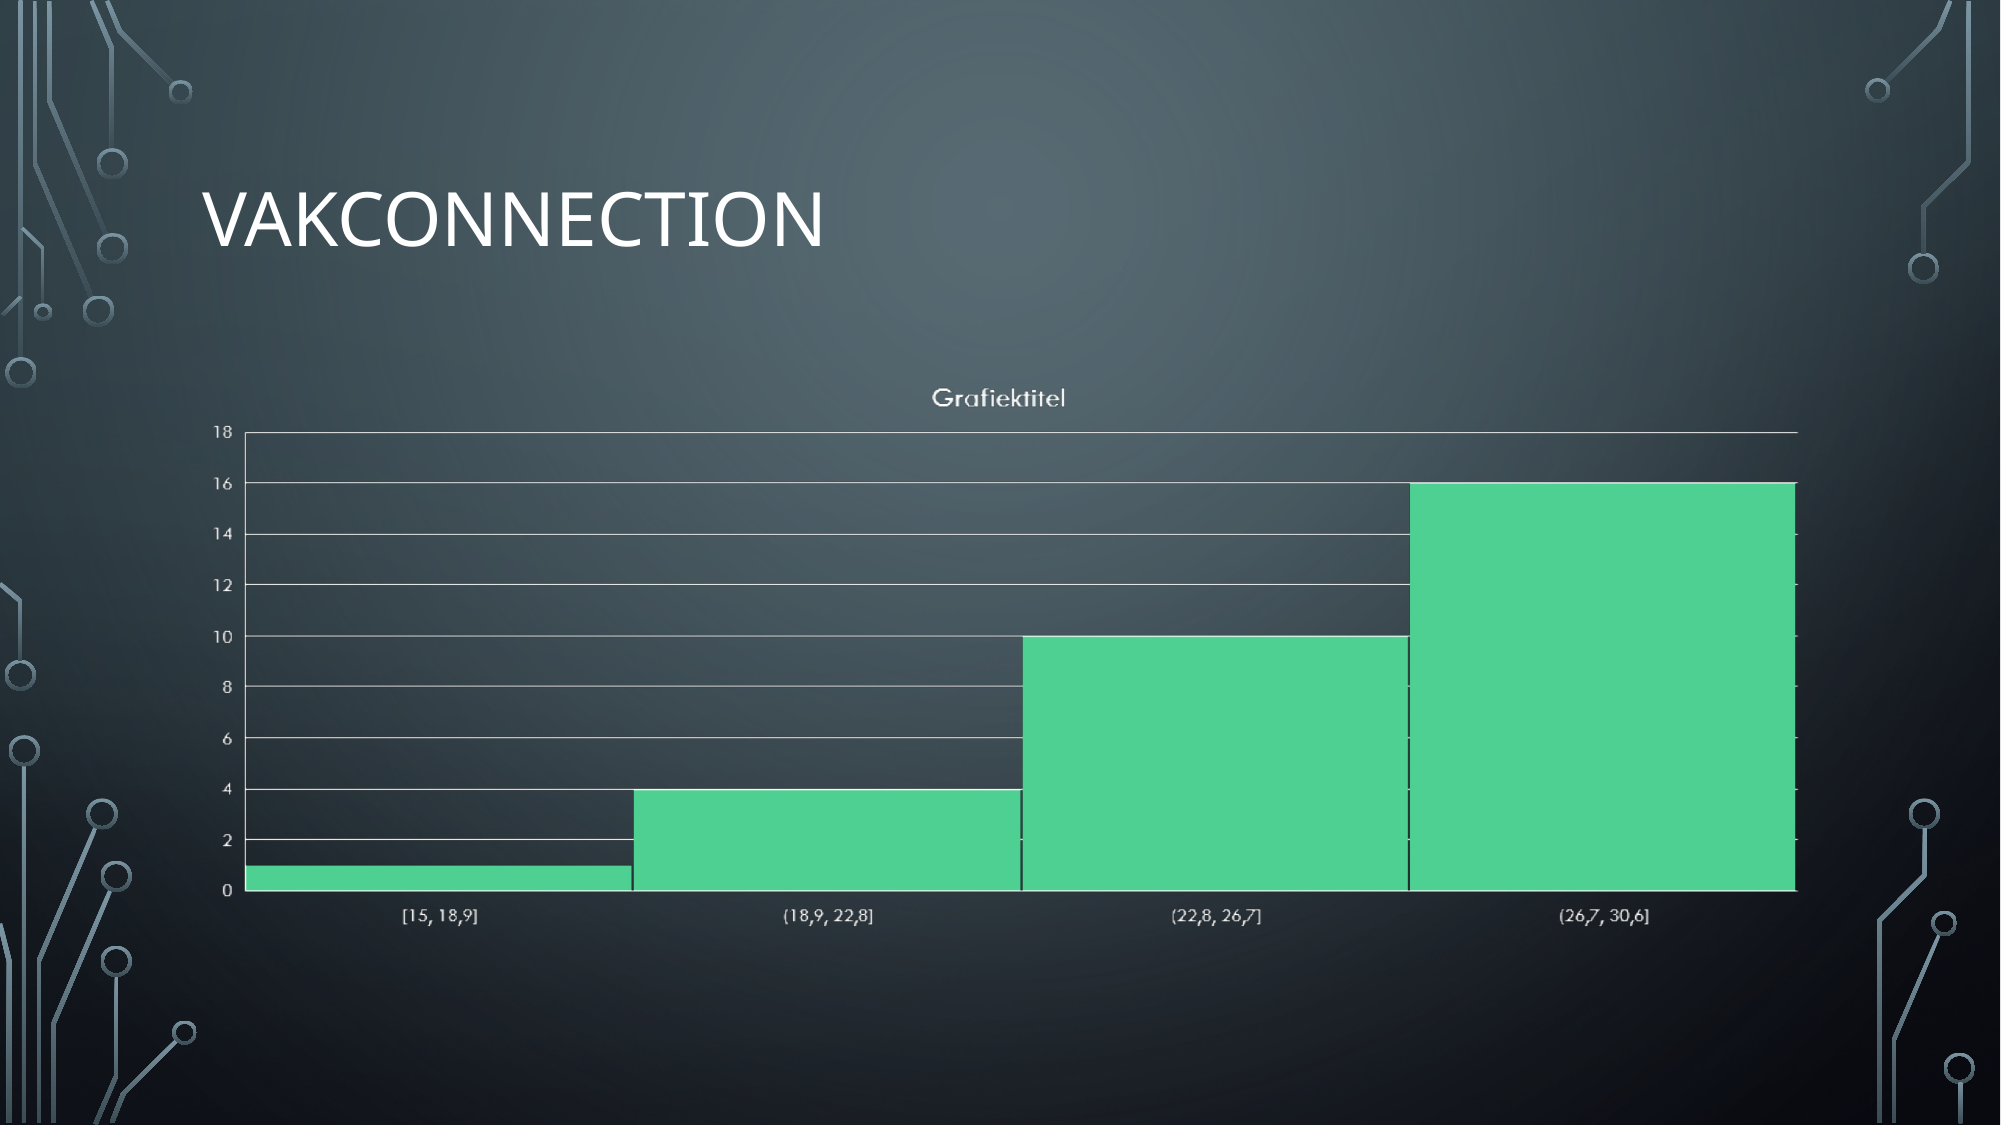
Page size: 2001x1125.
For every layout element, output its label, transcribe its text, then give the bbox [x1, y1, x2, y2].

picture [187, 368, 1813, 950]
title Vakconnection [187, 101, 1813, 344]
